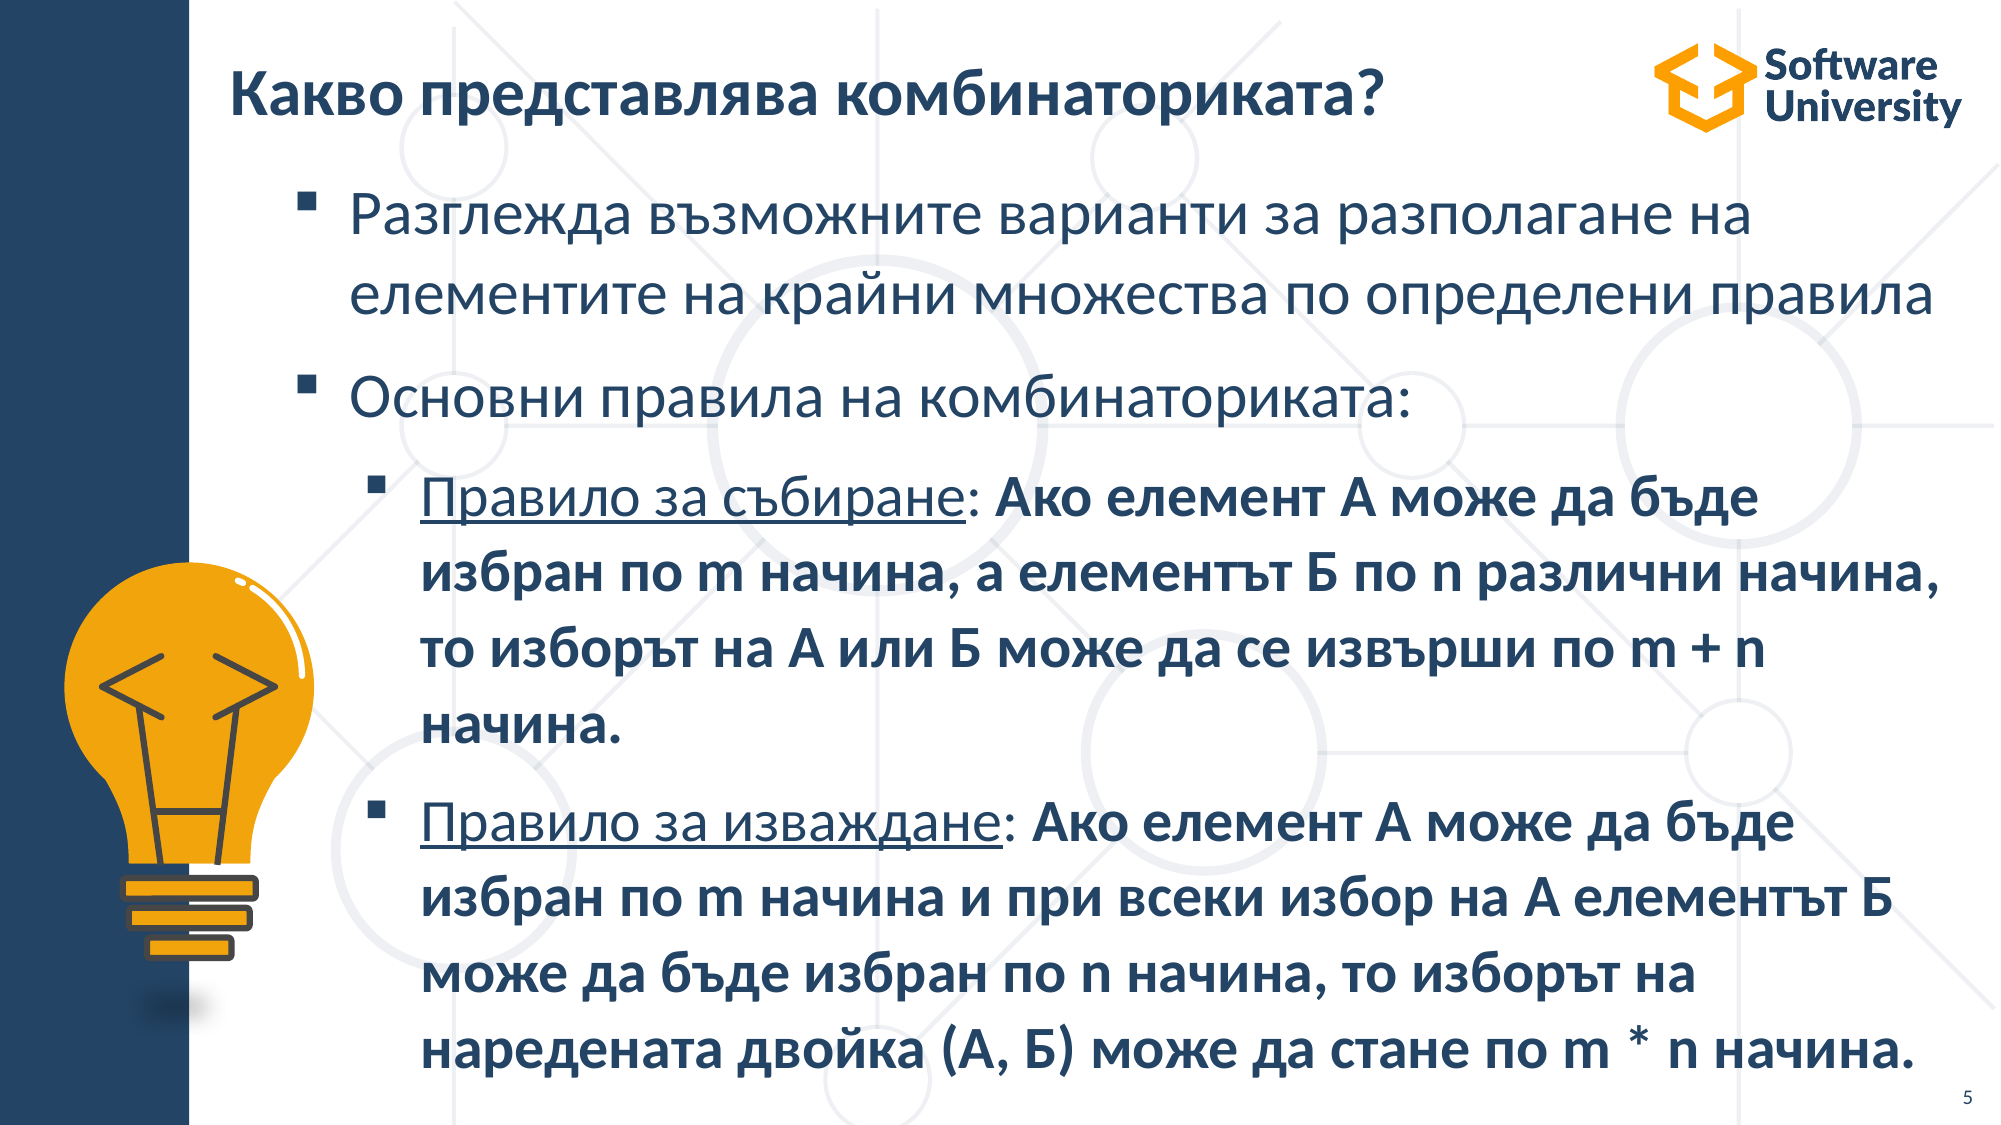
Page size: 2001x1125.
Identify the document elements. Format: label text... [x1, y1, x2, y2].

title Какво представлява комбинаториката? [212, 16, 1628, 162]
picture [1641, 31, 1973, 145]
list Разглежда възможните варианти за разполагане на елементите на крайни множества по определени правила Основни правила на комбинаториката: Правило за събиране: Ако елемент A може да бъде избран по m начина, a елементът Б по n различни начина, то изборът на А или Б може да се извърши по m + n начина. Правило за изваждане: Ако елемент А може да бъде избран по m начина и при всеки избор на А елементът Б може да бъде избран по n начина, то изборът на наредената двойка (А, Б) може да стане по m * n начинa. [274, 161, 1968, 1125]
slide_number 5 [1968, 1067, 1989, 1117]
